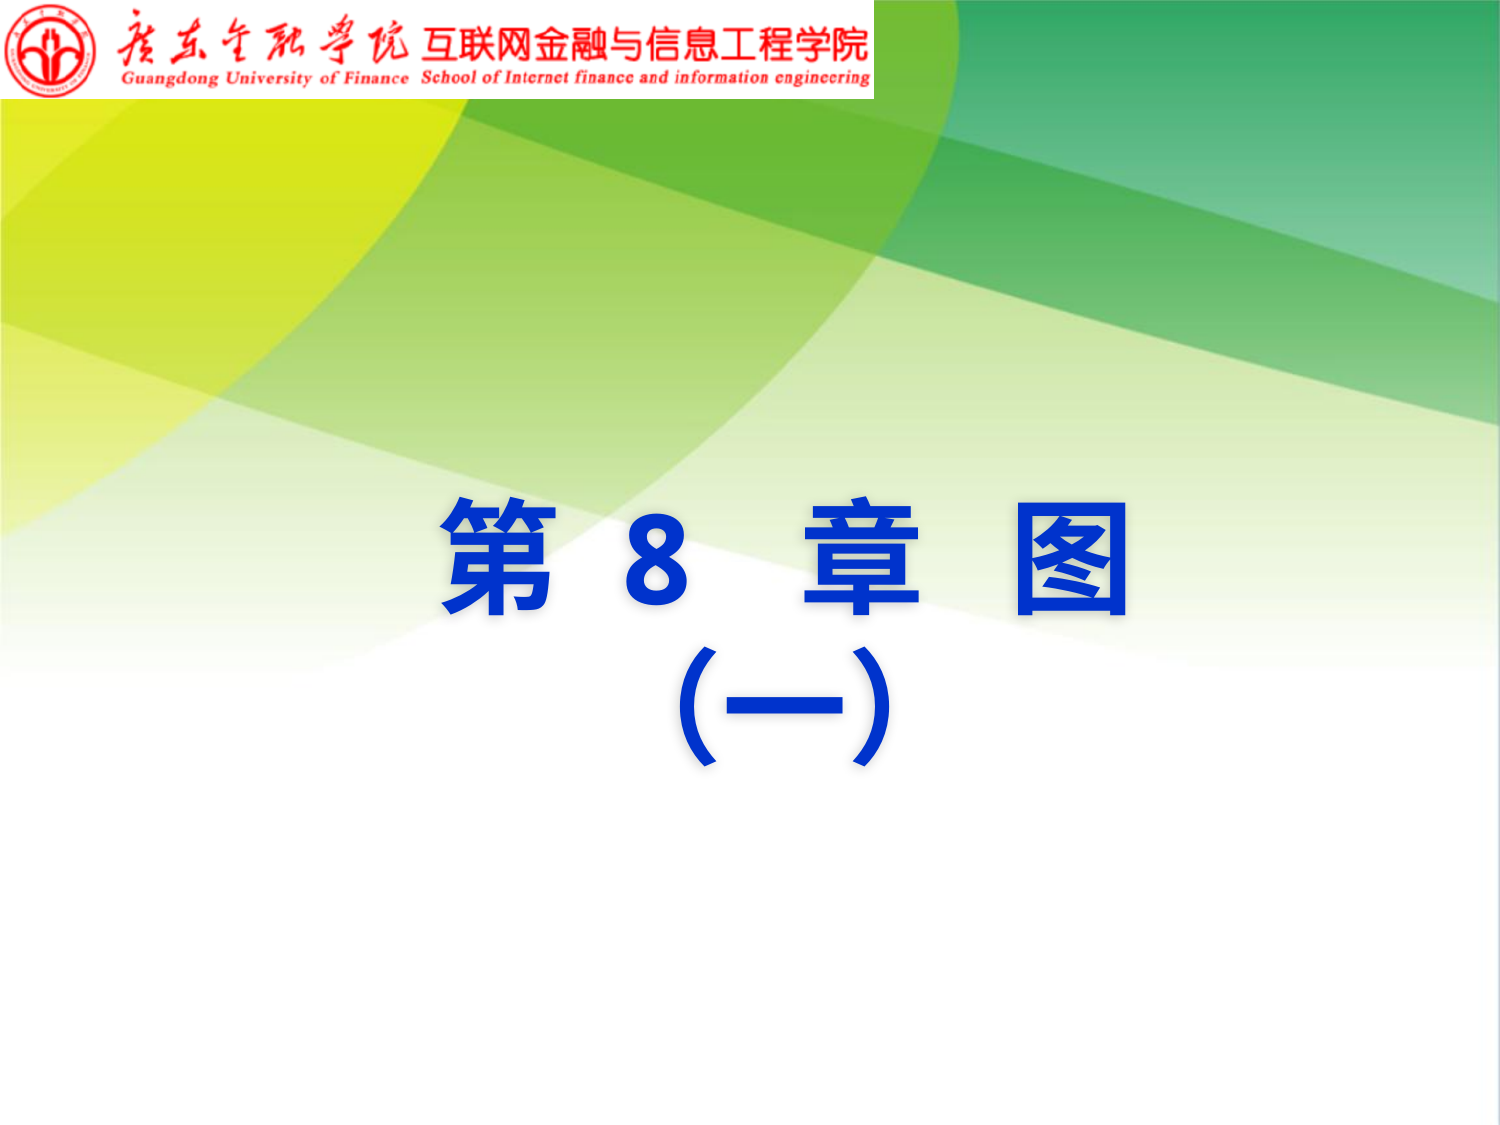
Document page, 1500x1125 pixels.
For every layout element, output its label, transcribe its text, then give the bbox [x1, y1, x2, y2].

picture [0, 0, 1500, 1125]
text_box 第 8 章 图（一） [300, 444, 1270, 788]
